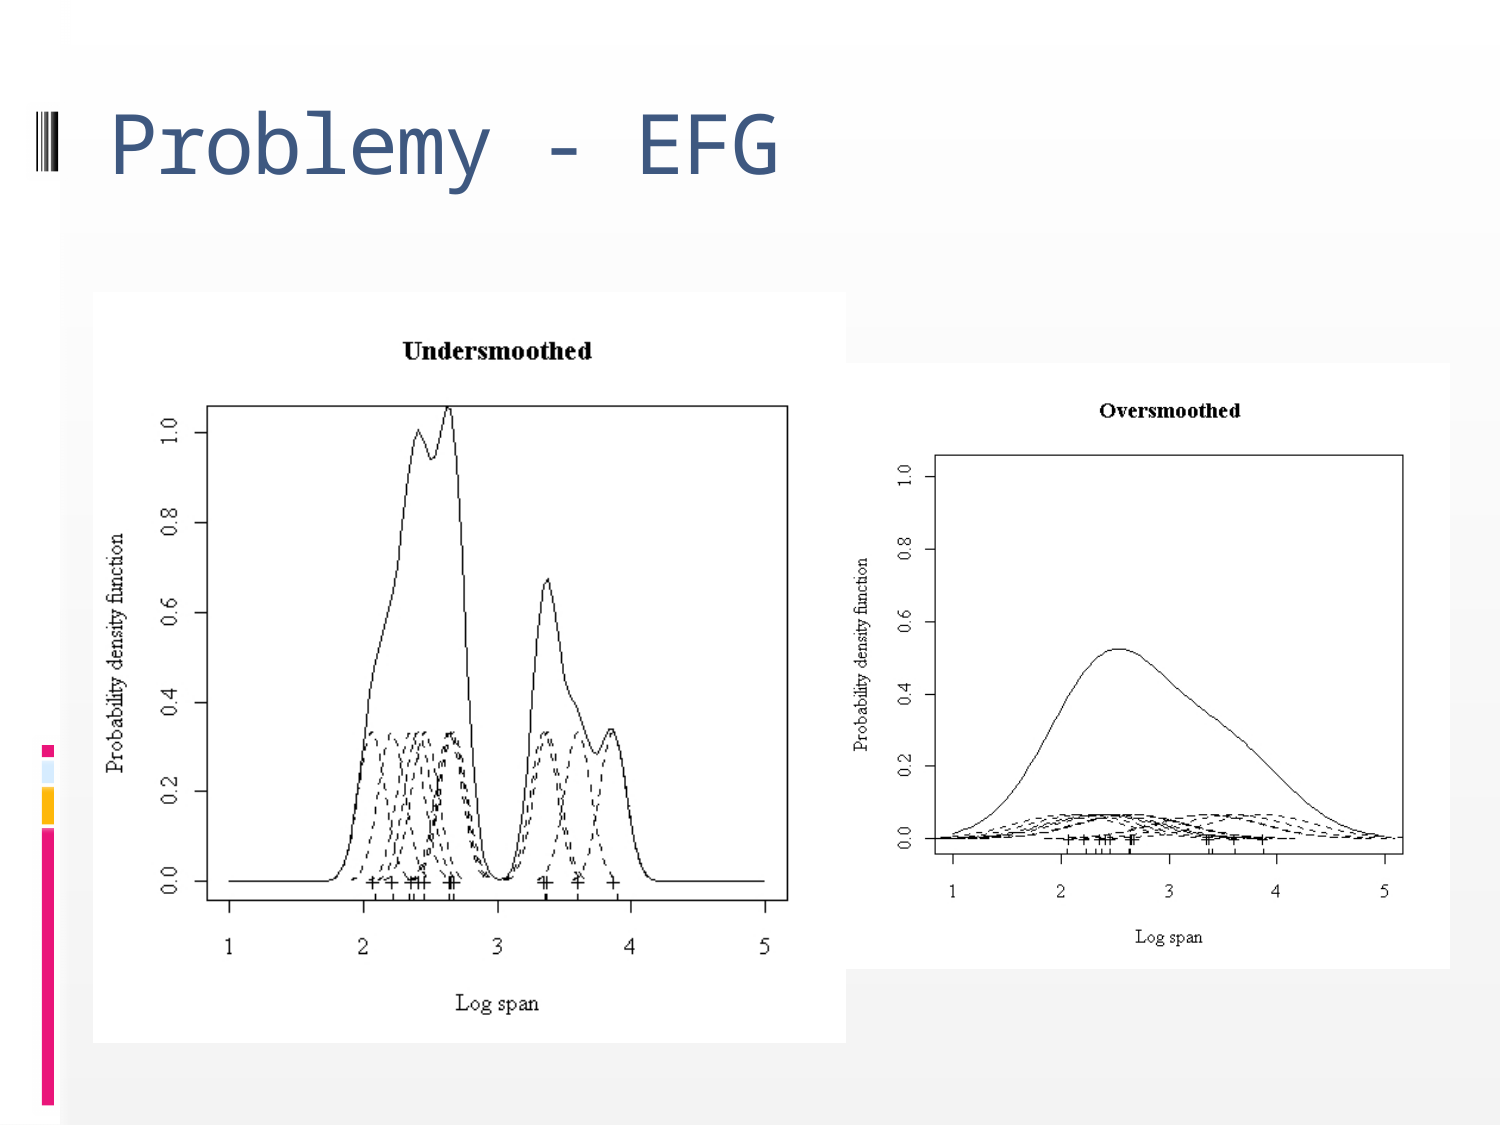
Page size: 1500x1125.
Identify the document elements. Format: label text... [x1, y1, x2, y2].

title Problemy - EFG [93, 83, 1369, 234]
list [843, 362, 1451, 969]
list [93, 292, 846, 1044]
